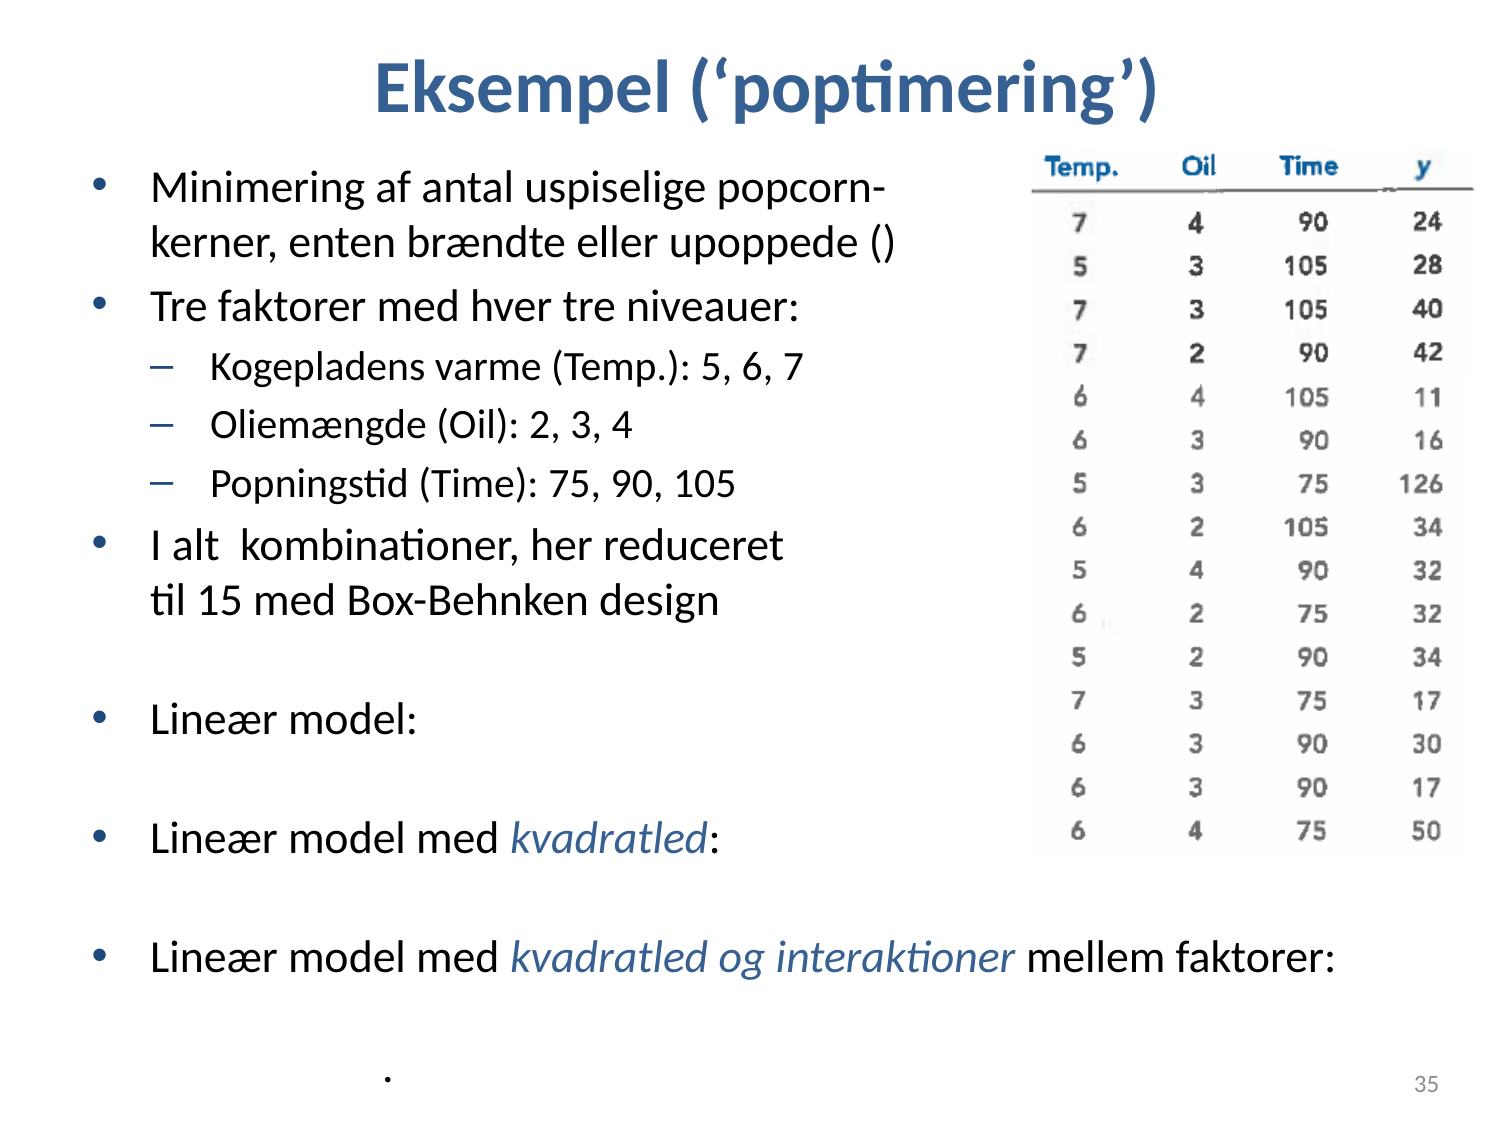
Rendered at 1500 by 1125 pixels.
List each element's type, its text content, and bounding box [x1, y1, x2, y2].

slide_number 35 [1104, 1058, 1455, 1107]
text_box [1031, 148, 1476, 859]
title Eksempel (‘poptimering’) [76, 19, 1459, 147]
